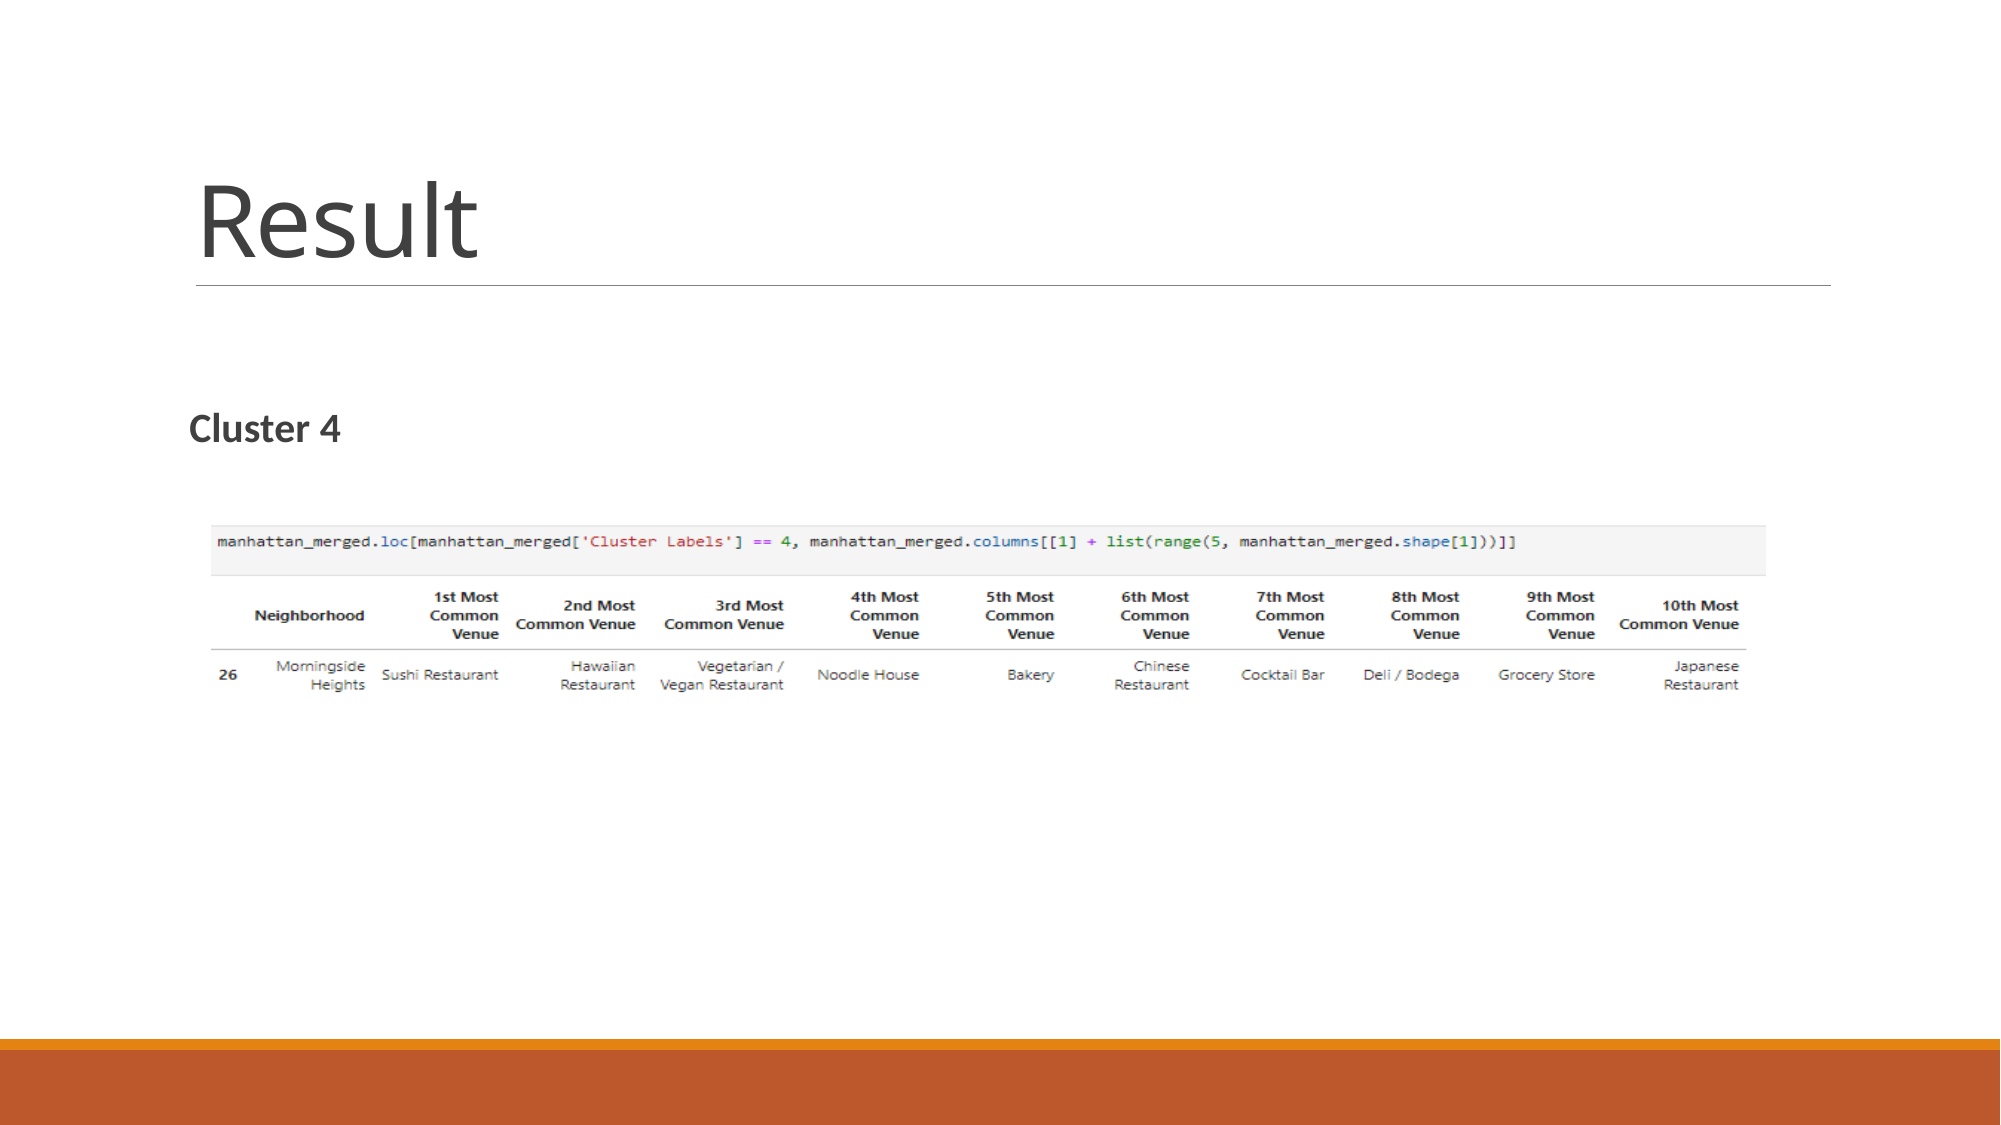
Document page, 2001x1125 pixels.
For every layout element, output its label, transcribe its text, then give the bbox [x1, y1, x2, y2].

picture [210, 522, 1766, 723]
list Cluster 4 [189, 399, 1627, 473]
title Result [180, 47, 1830, 285]
